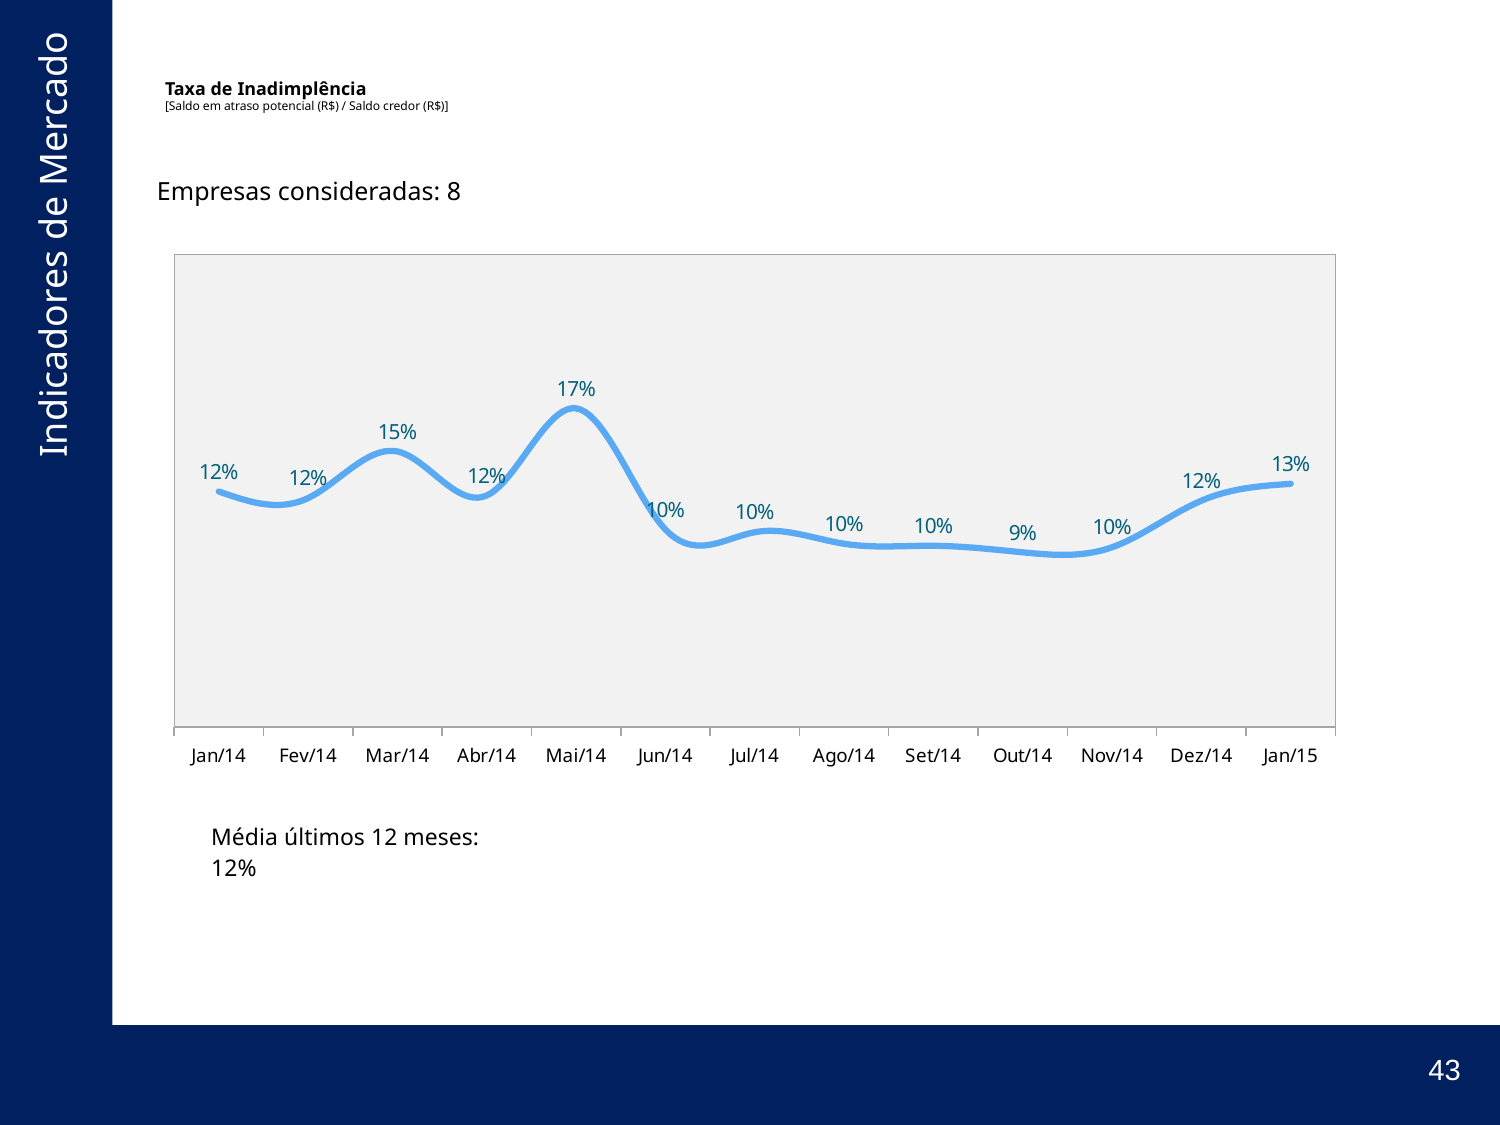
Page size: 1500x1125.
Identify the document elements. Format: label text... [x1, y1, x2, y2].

slide_number 43 [1338, 1043, 1476, 1104]
text_box Empresas consideradas: 8 [142, 167, 477, 213]
table_header Média últimos 12 meses: 12% [211, 820, 531, 882]
title Taxa de Inadimplência [Saldo em atraso potencial (R$) / Saldo credor (R$)] [150, 43, 1425, 147]
chart [149, 243, 1360, 780]
